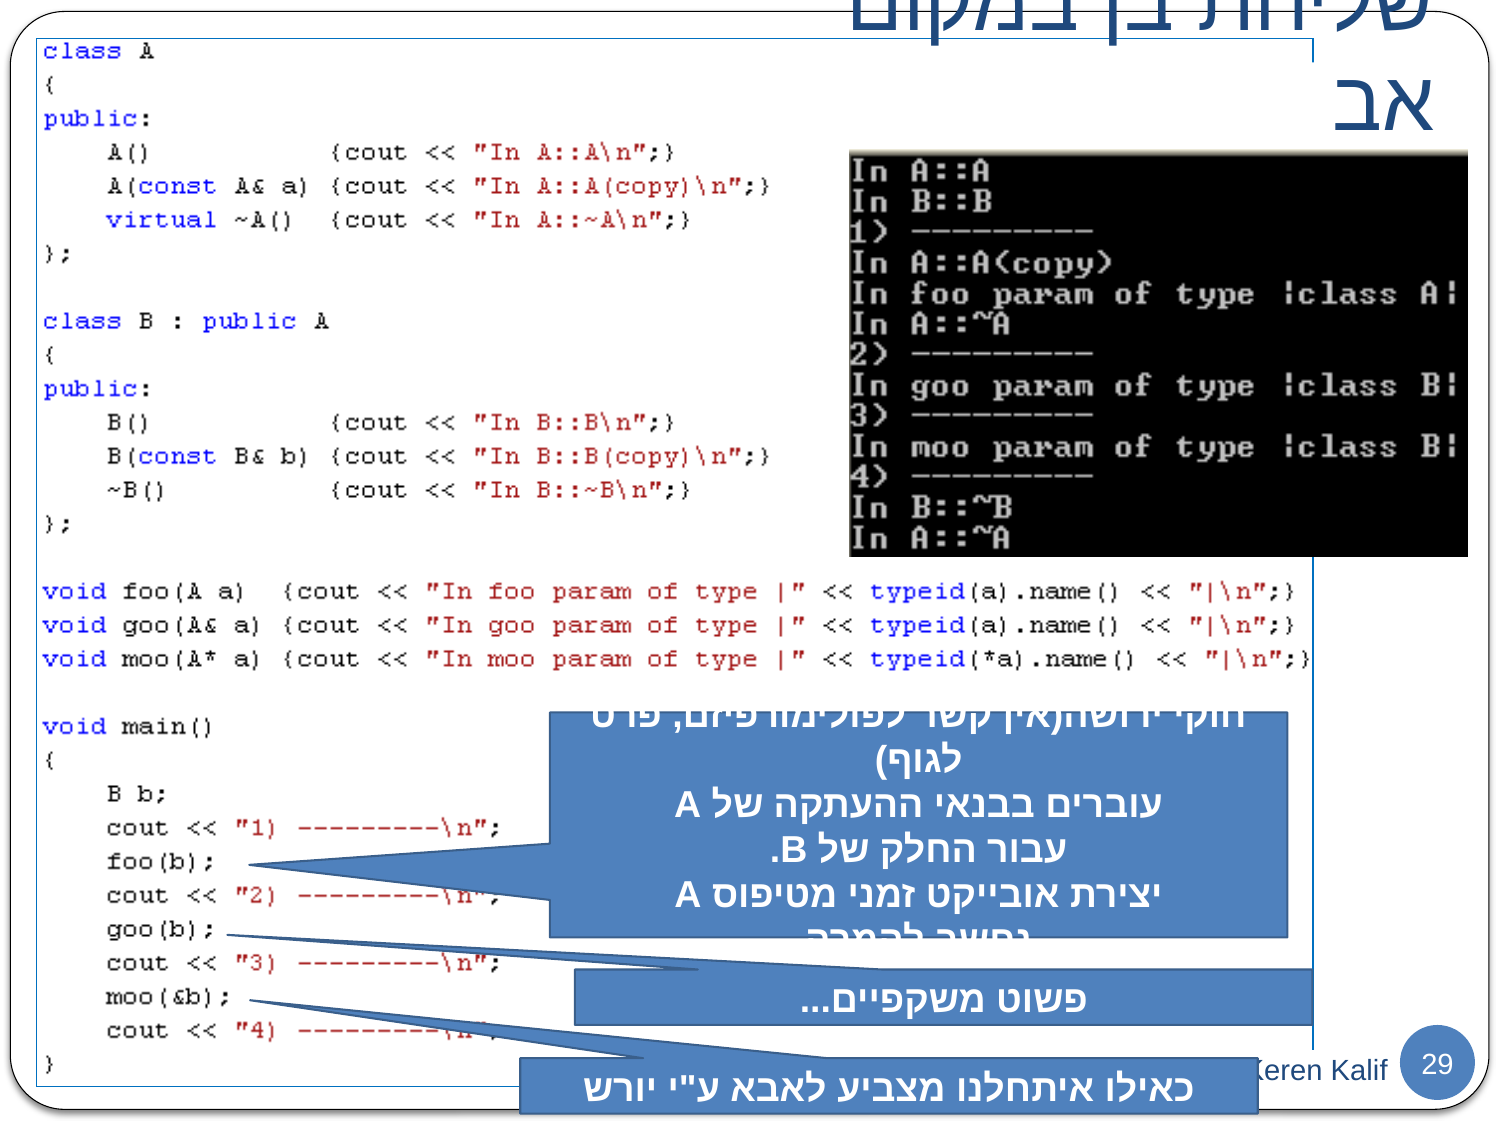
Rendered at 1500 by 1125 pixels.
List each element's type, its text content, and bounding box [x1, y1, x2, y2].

text_box כאילו איתחלנו מצביע לאבא ע"י יורש [519, 1094, 1259, 1115]
footer © Keren Kalif [1317, 1050, 1409, 1088]
title שליחת בן במקום אב [1318, 62, 1451, 148]
slide_number 29 [1399, 1024, 1475, 1100]
picture [37, 39, 1468, 1087]
